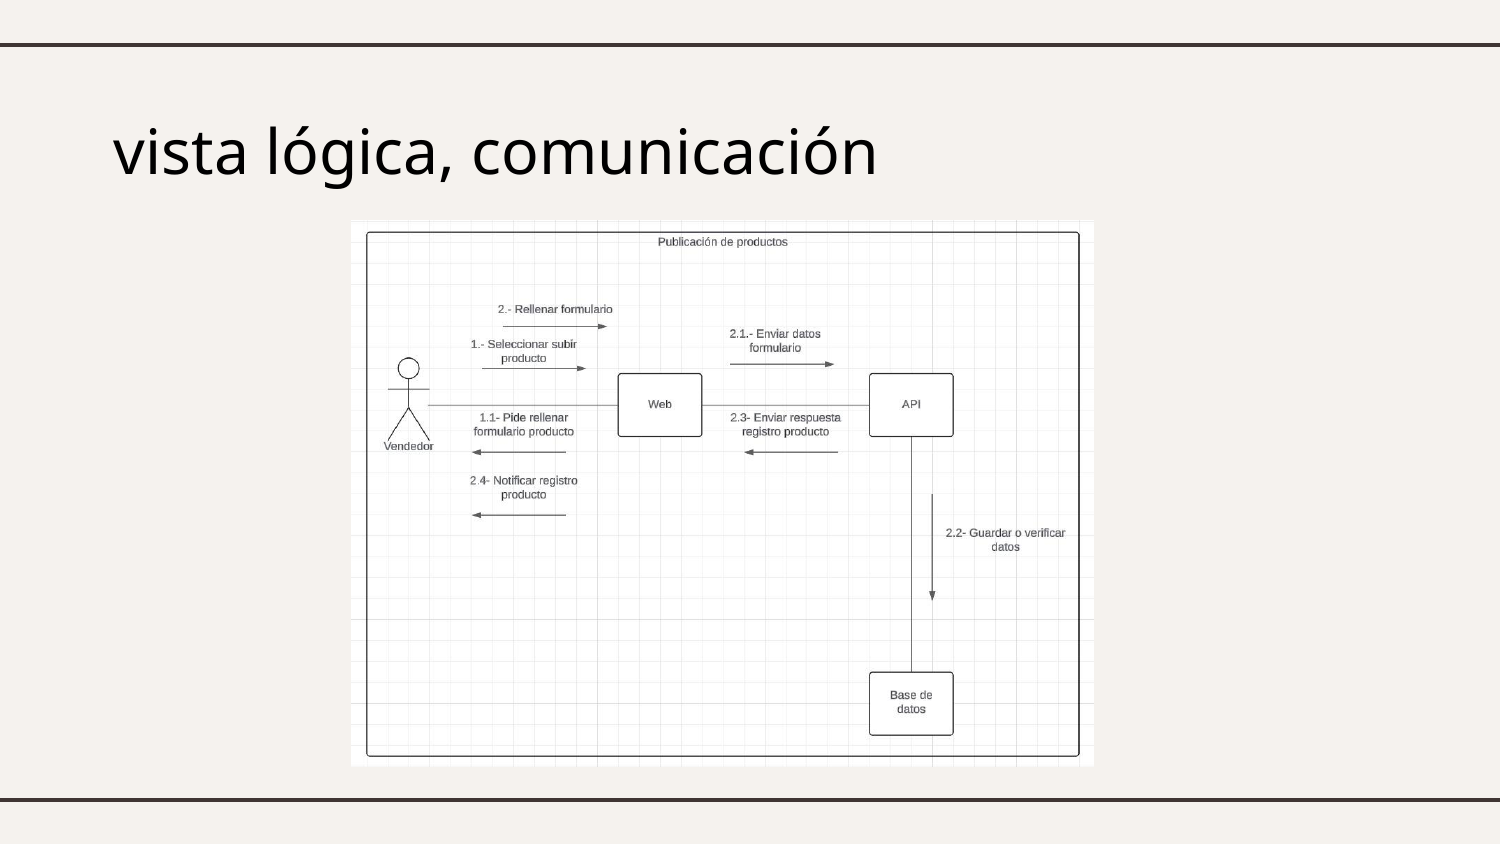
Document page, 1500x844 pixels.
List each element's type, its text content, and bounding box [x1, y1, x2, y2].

title vista lógica, comunicación [98, 96, 1074, 194]
picture [351, 220, 1094, 767]
